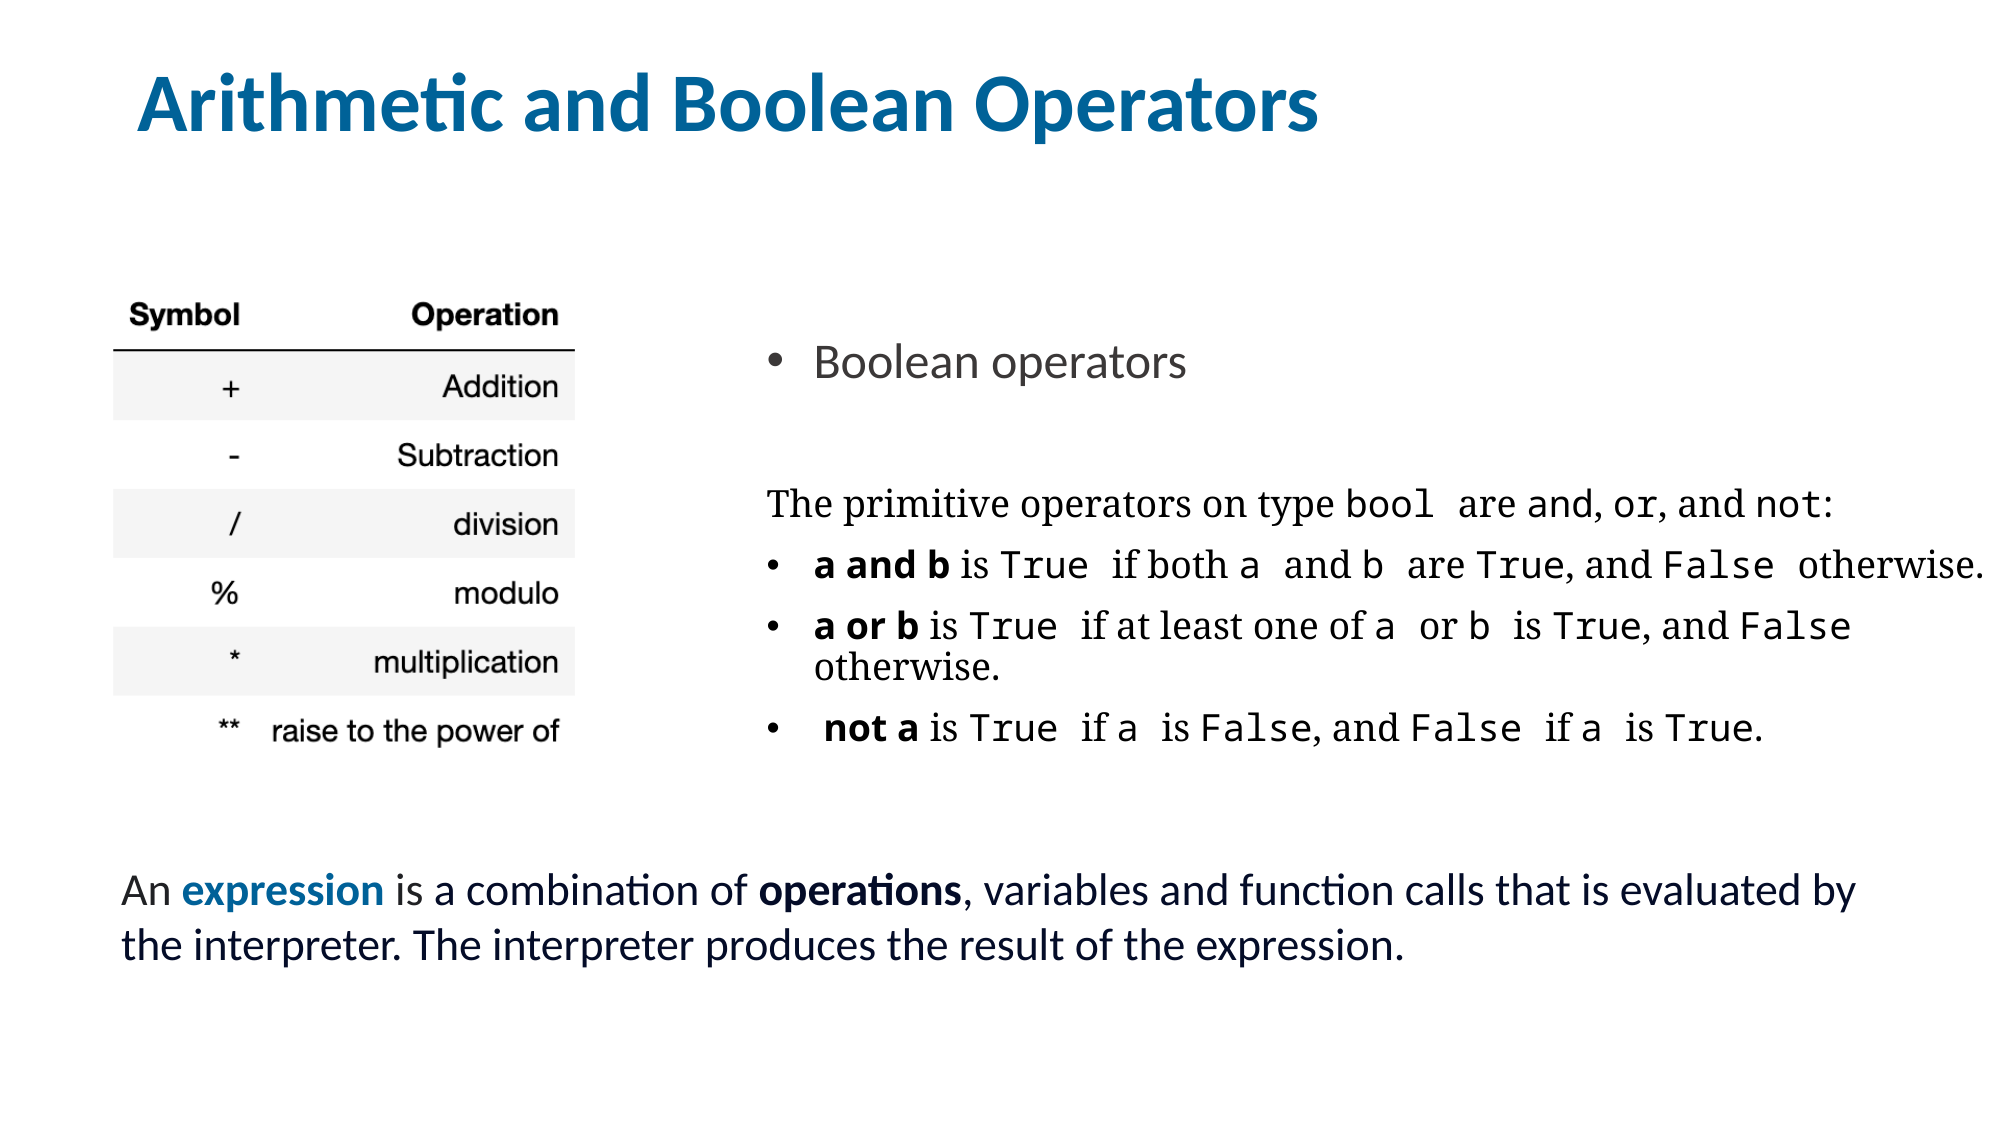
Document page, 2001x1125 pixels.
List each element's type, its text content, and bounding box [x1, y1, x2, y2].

list Boolean operators The primitive operators on type bool are and, or, and not: a and b is True if both a and b are True, and False otherwise. a or b is True if at least one of a or b is True, and False otherwise. not a is True if a is False, and False if a is True. [766, 335, 2000, 1032]
picture [106, 272, 628, 778]
title Arithmetic and Boolean Operators [137, 59, 1863, 171]
text_box An expression is a combination of operations, variables and function calls that is evaluated by the interpreter. The interpreter produces the result of the expression. [106, 852, 1890, 977]
